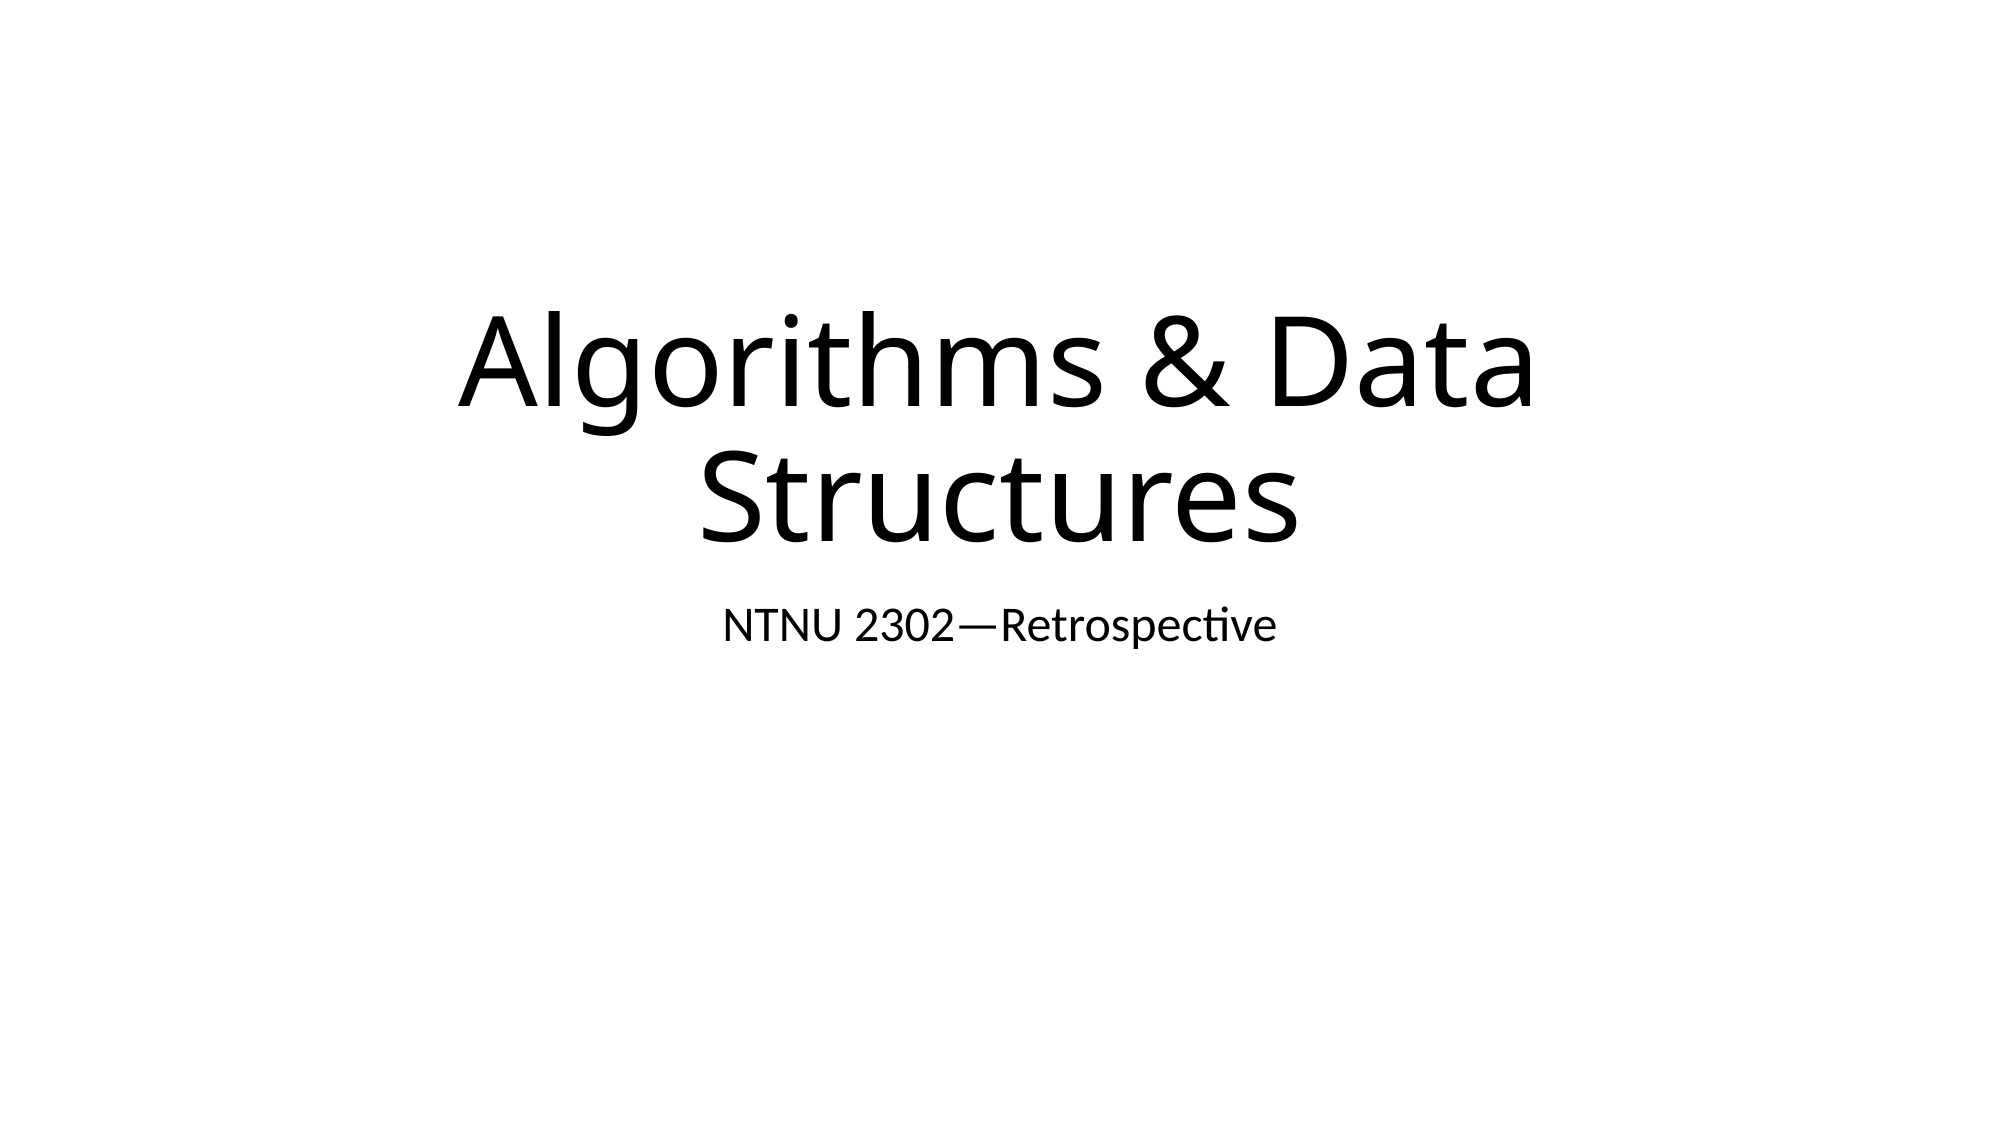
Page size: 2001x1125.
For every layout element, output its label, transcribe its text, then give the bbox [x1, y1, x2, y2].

subtitle NTNU 2302—Retrospective [249, 590, 1750, 863]
title Algorithms & Data Structures [249, 184, 1750, 576]
